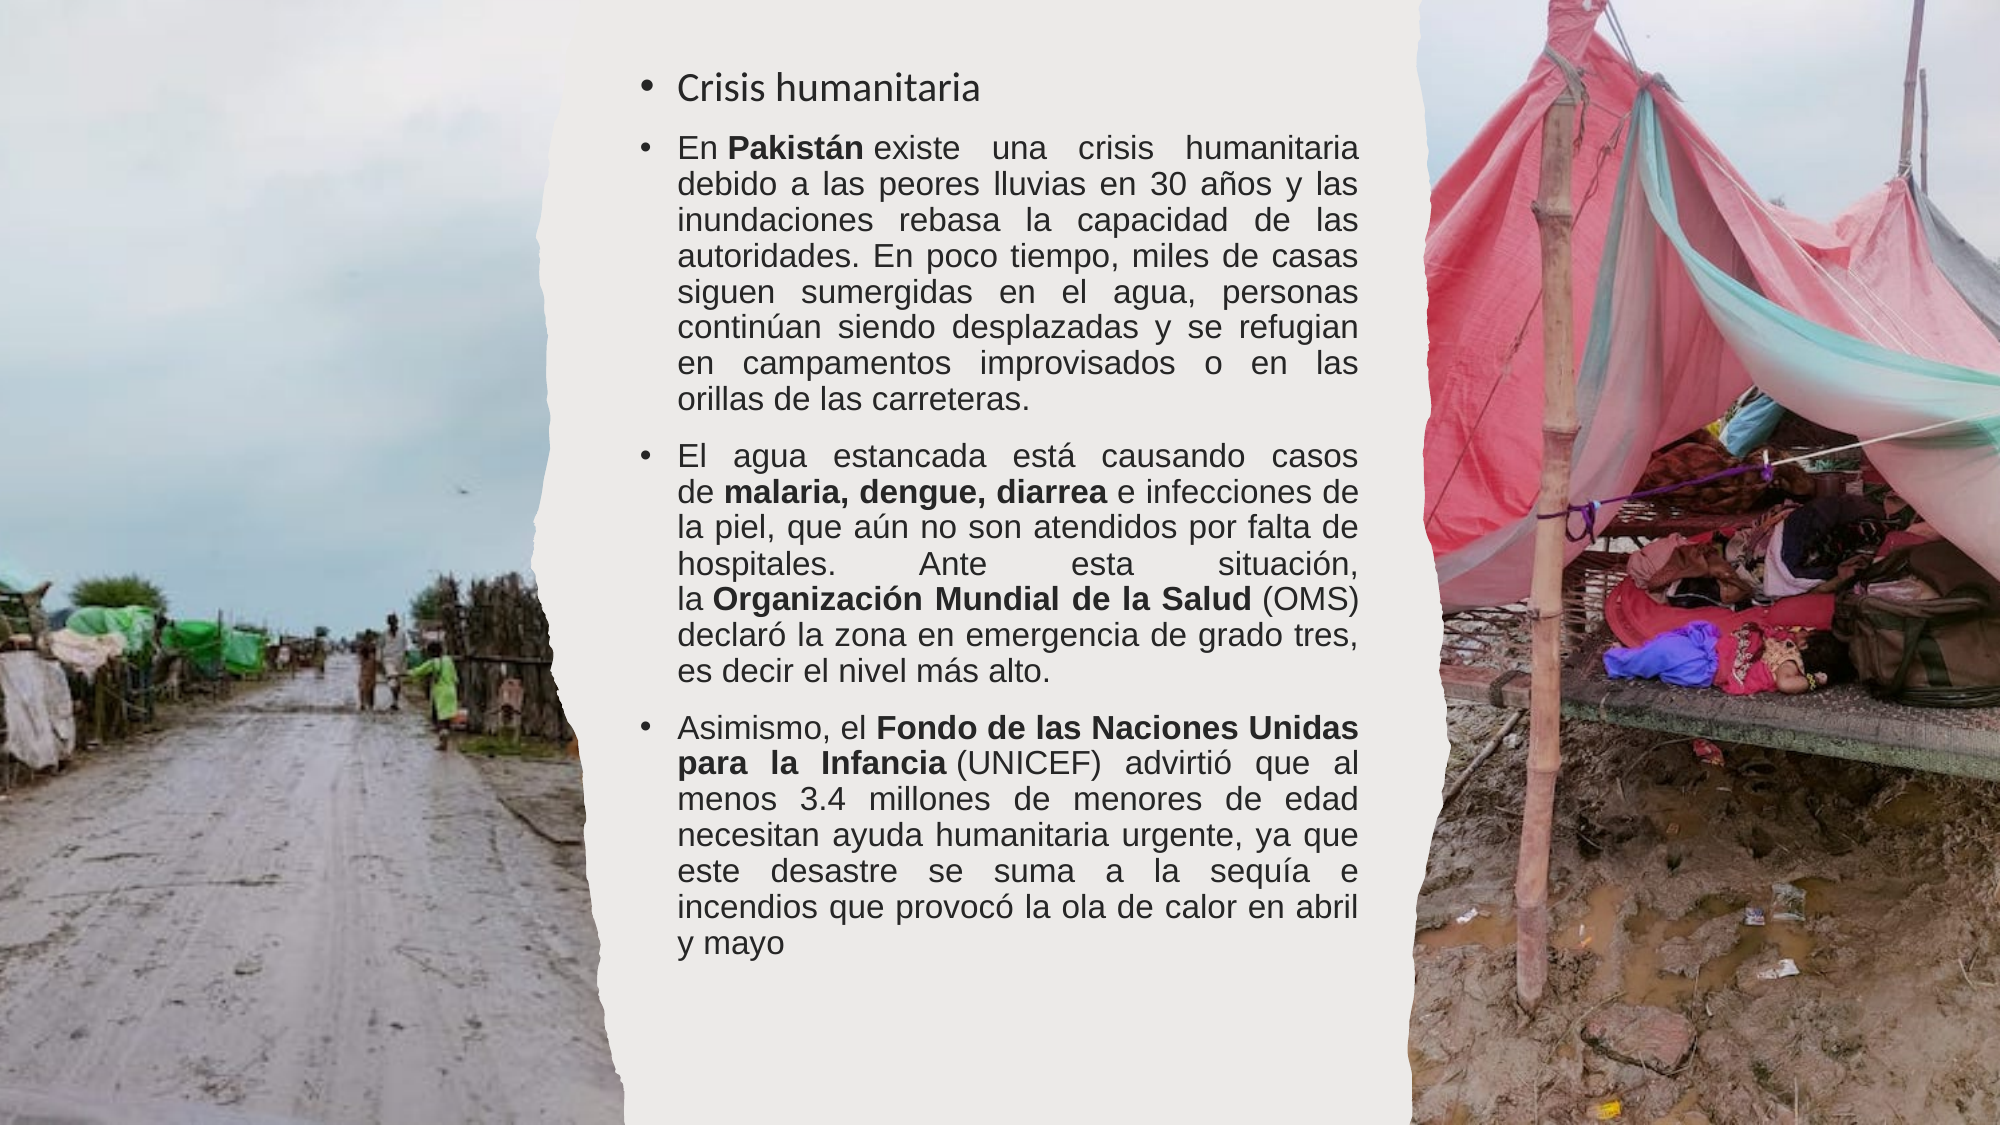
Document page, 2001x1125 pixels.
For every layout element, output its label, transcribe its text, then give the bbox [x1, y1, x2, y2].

text_box [625, 0, 1407, 1125]
picture [1407, 0, 2000, 1125]
picture [0, 0, 625, 1125]
list Crisis humanitaria En Pakistán existe una crisis humanitaria debido a las peores lluvias en 30 años y las inundaciones rebasa la capacidad de las autoridades. En poco tiempo, miles de casas siguen sumergidas en el agua, personas continúan siendo desplazadas y se refugian en campamentos improvisados o en las orillas de las carreteras. El agua estancada está causando casos de malaria, dengue, diarrea e infecciones de la piel, que aún no son atendidos por falta de hospitales. Ante esta situación, la Organización Mundial de la Salud (OMS) declaró la zona en emergencia de grado tres, es decir el nivel más alto. Asimismo, el Fondo de las Naciones Unidas para la Infancia (UNICEF) advirtió que al menos 3.4 millones de menores de edad necesitan ayuda humanitaria urgente, ya que este desastre se suma a la sequía e incendios que provocó la ola de calor en abril y mayo [625, 57, 1375, 1090]
